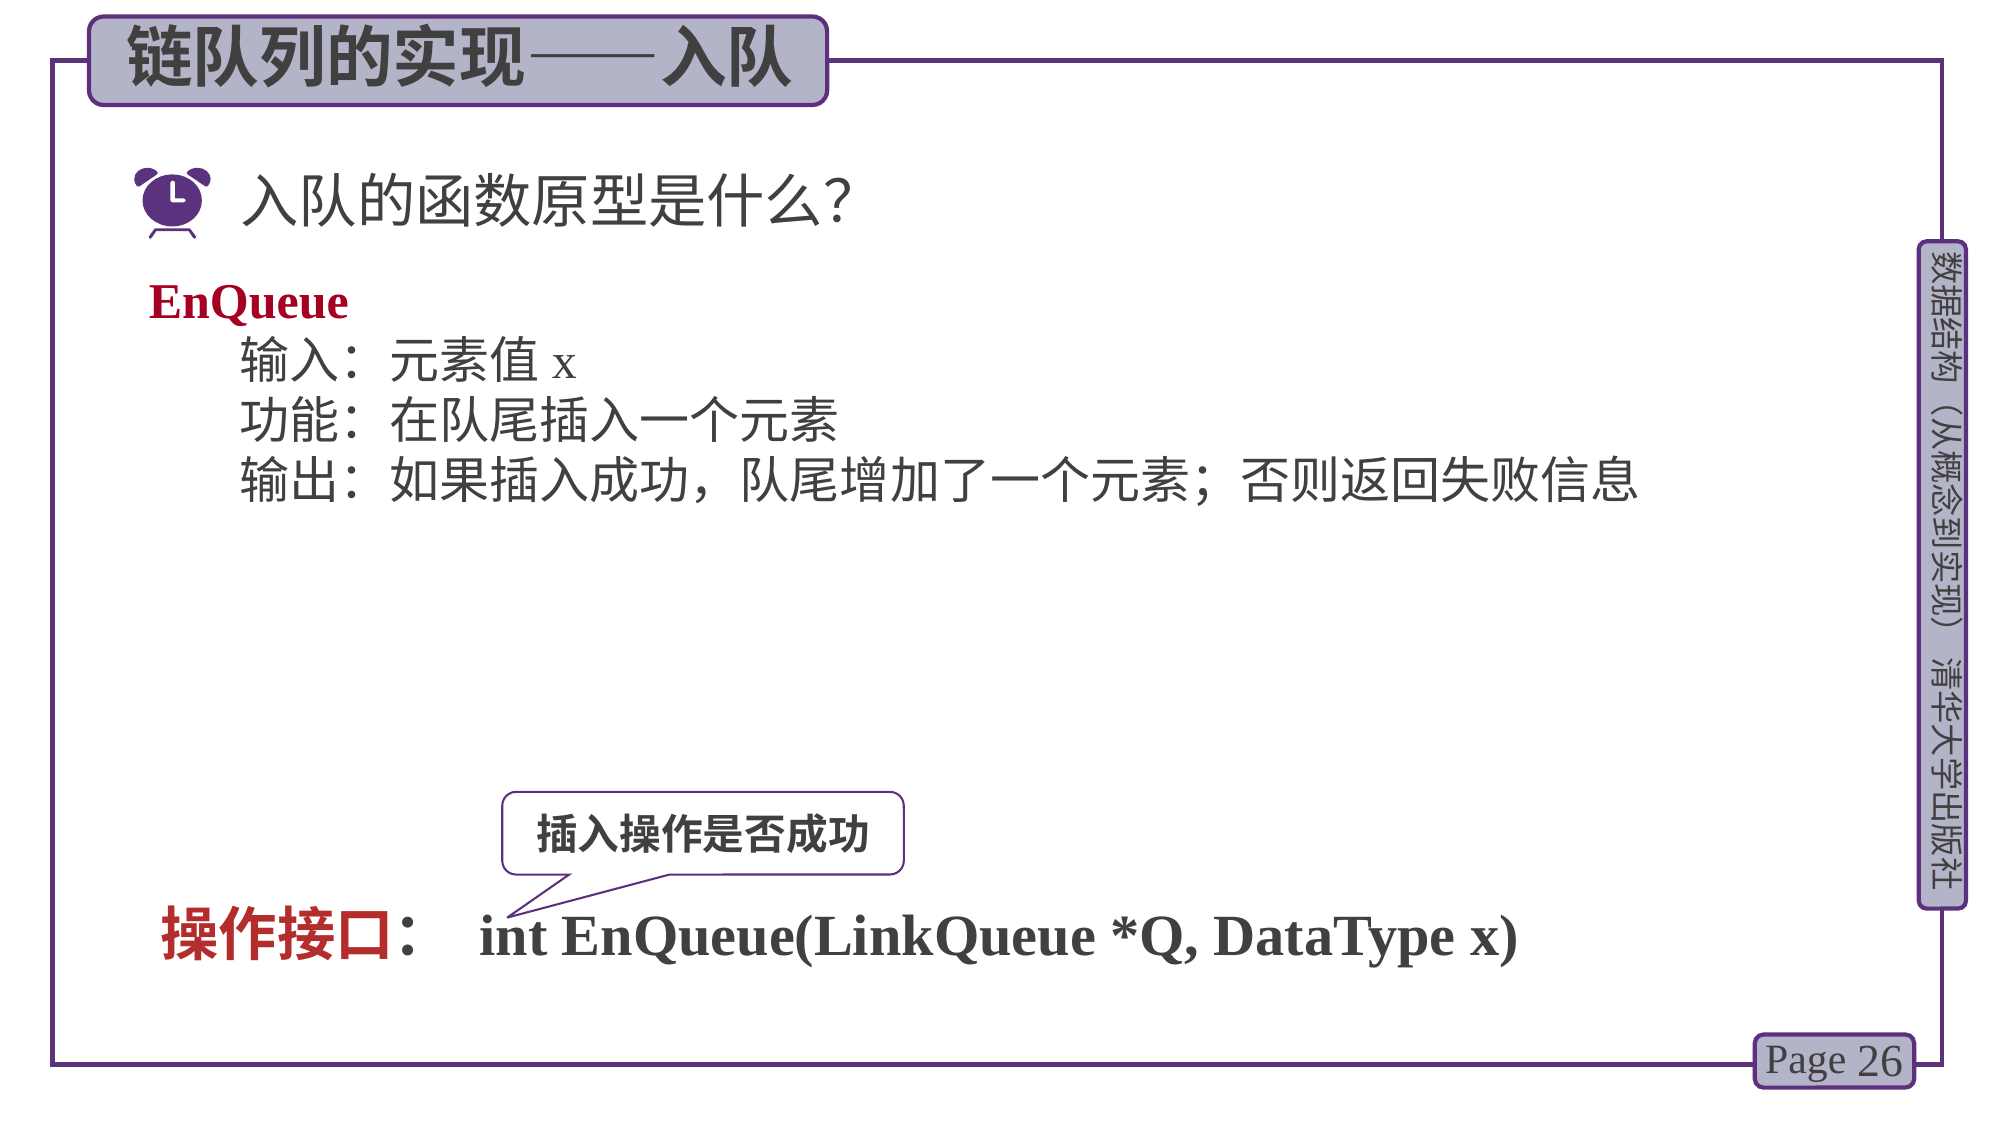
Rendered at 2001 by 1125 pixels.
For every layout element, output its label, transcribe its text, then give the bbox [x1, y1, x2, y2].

text_box 链队列的实现——入队 [109, 7, 810, 103]
text_box 插入操作是否成功 [501, 790, 905, 919]
text_box EnQueue 输入：元素值x 功能：在队尾插入一个元素 输出：如果插入成功，队尾增加了一个元素；否则返回失败信息 [134, 261, 1885, 517]
text_box 操作接口： int EnQueue(LinkQueue *Q, DataType x) [146, 889, 1653, 975]
text_box [87, 15, 829, 107]
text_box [134, 156, 1025, 243]
